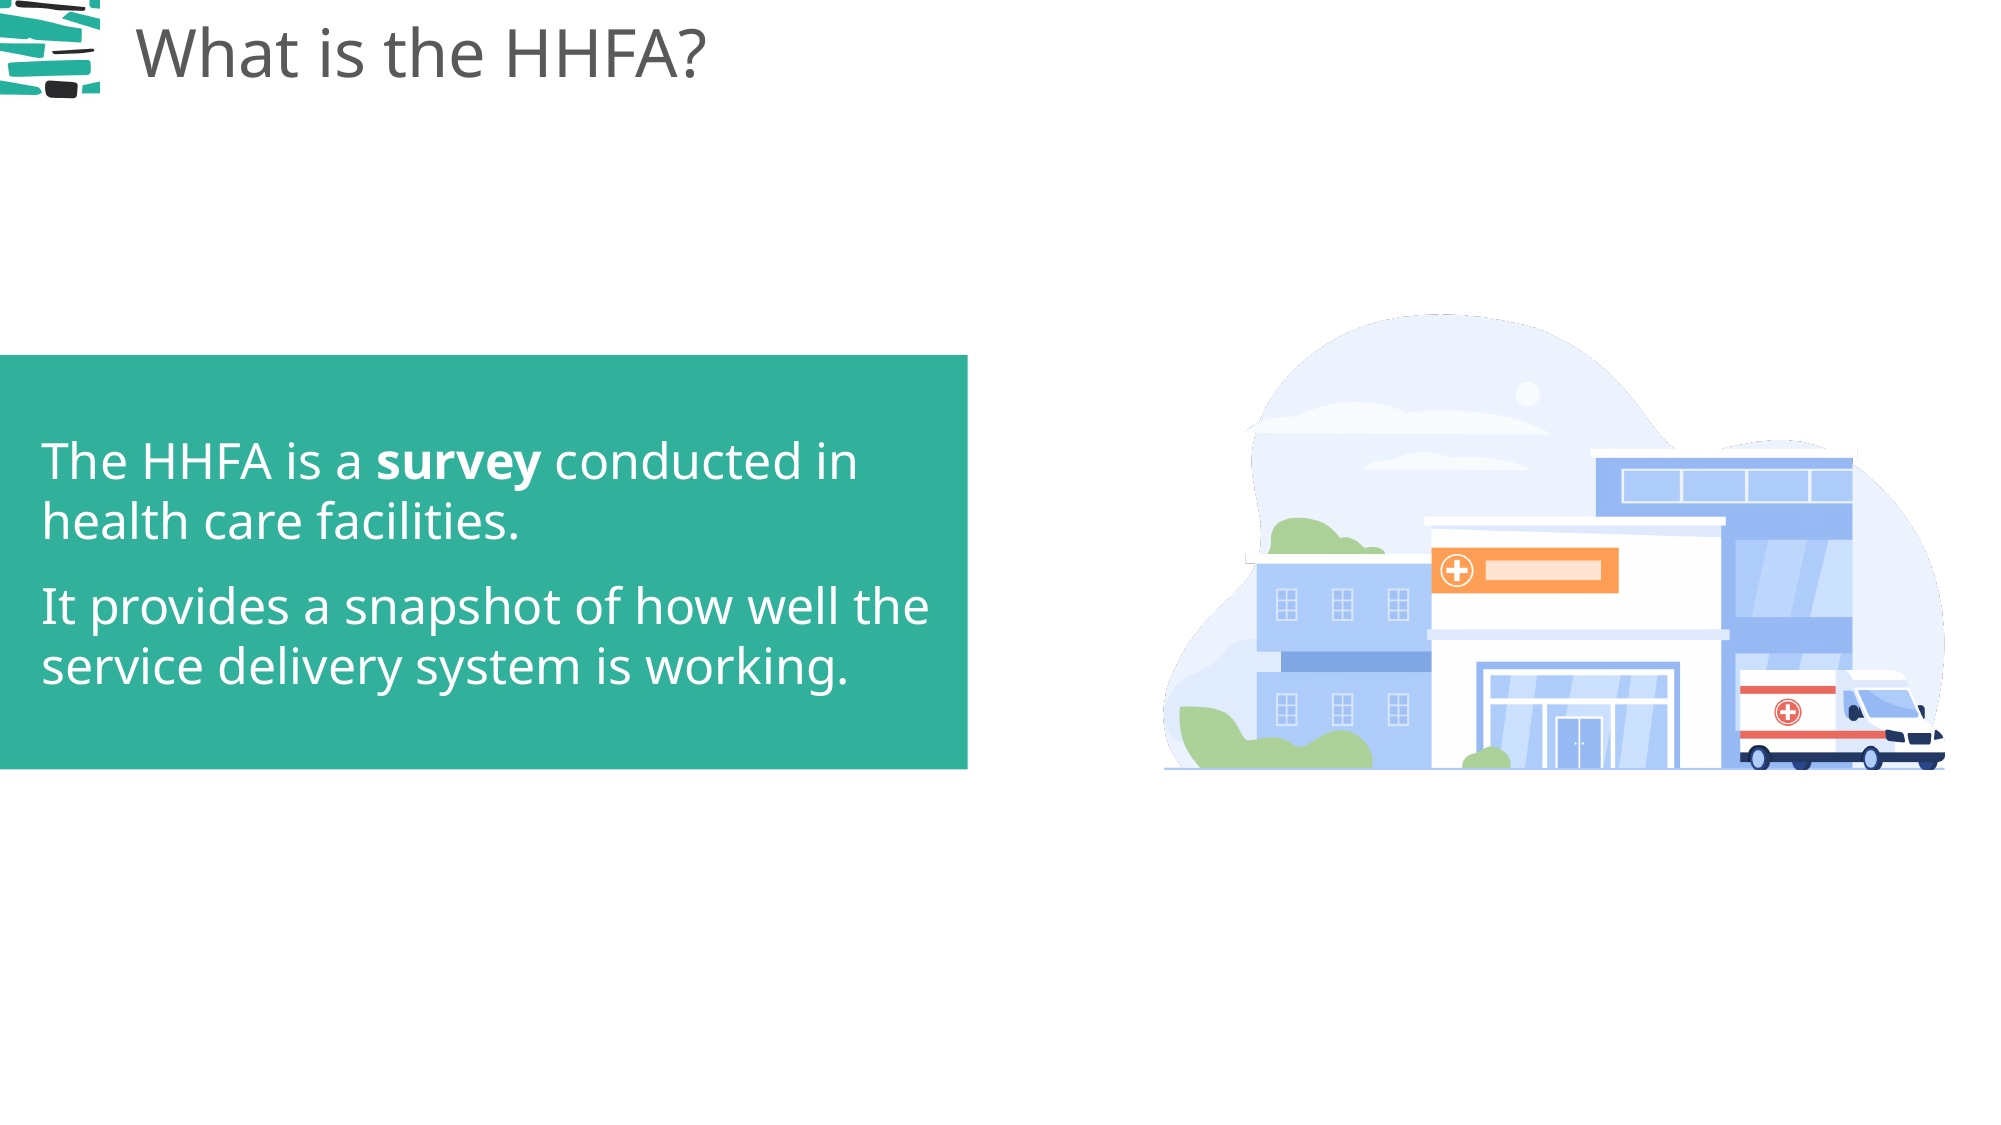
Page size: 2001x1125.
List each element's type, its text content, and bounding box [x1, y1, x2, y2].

picture [1163, 314, 1945, 770]
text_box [0, 0, 1121, 101]
text_box The HHFA is a survey conducted in health care facilities. It provides a snapshot of how well the service delivery system is working. [0, 354, 968, 770]
